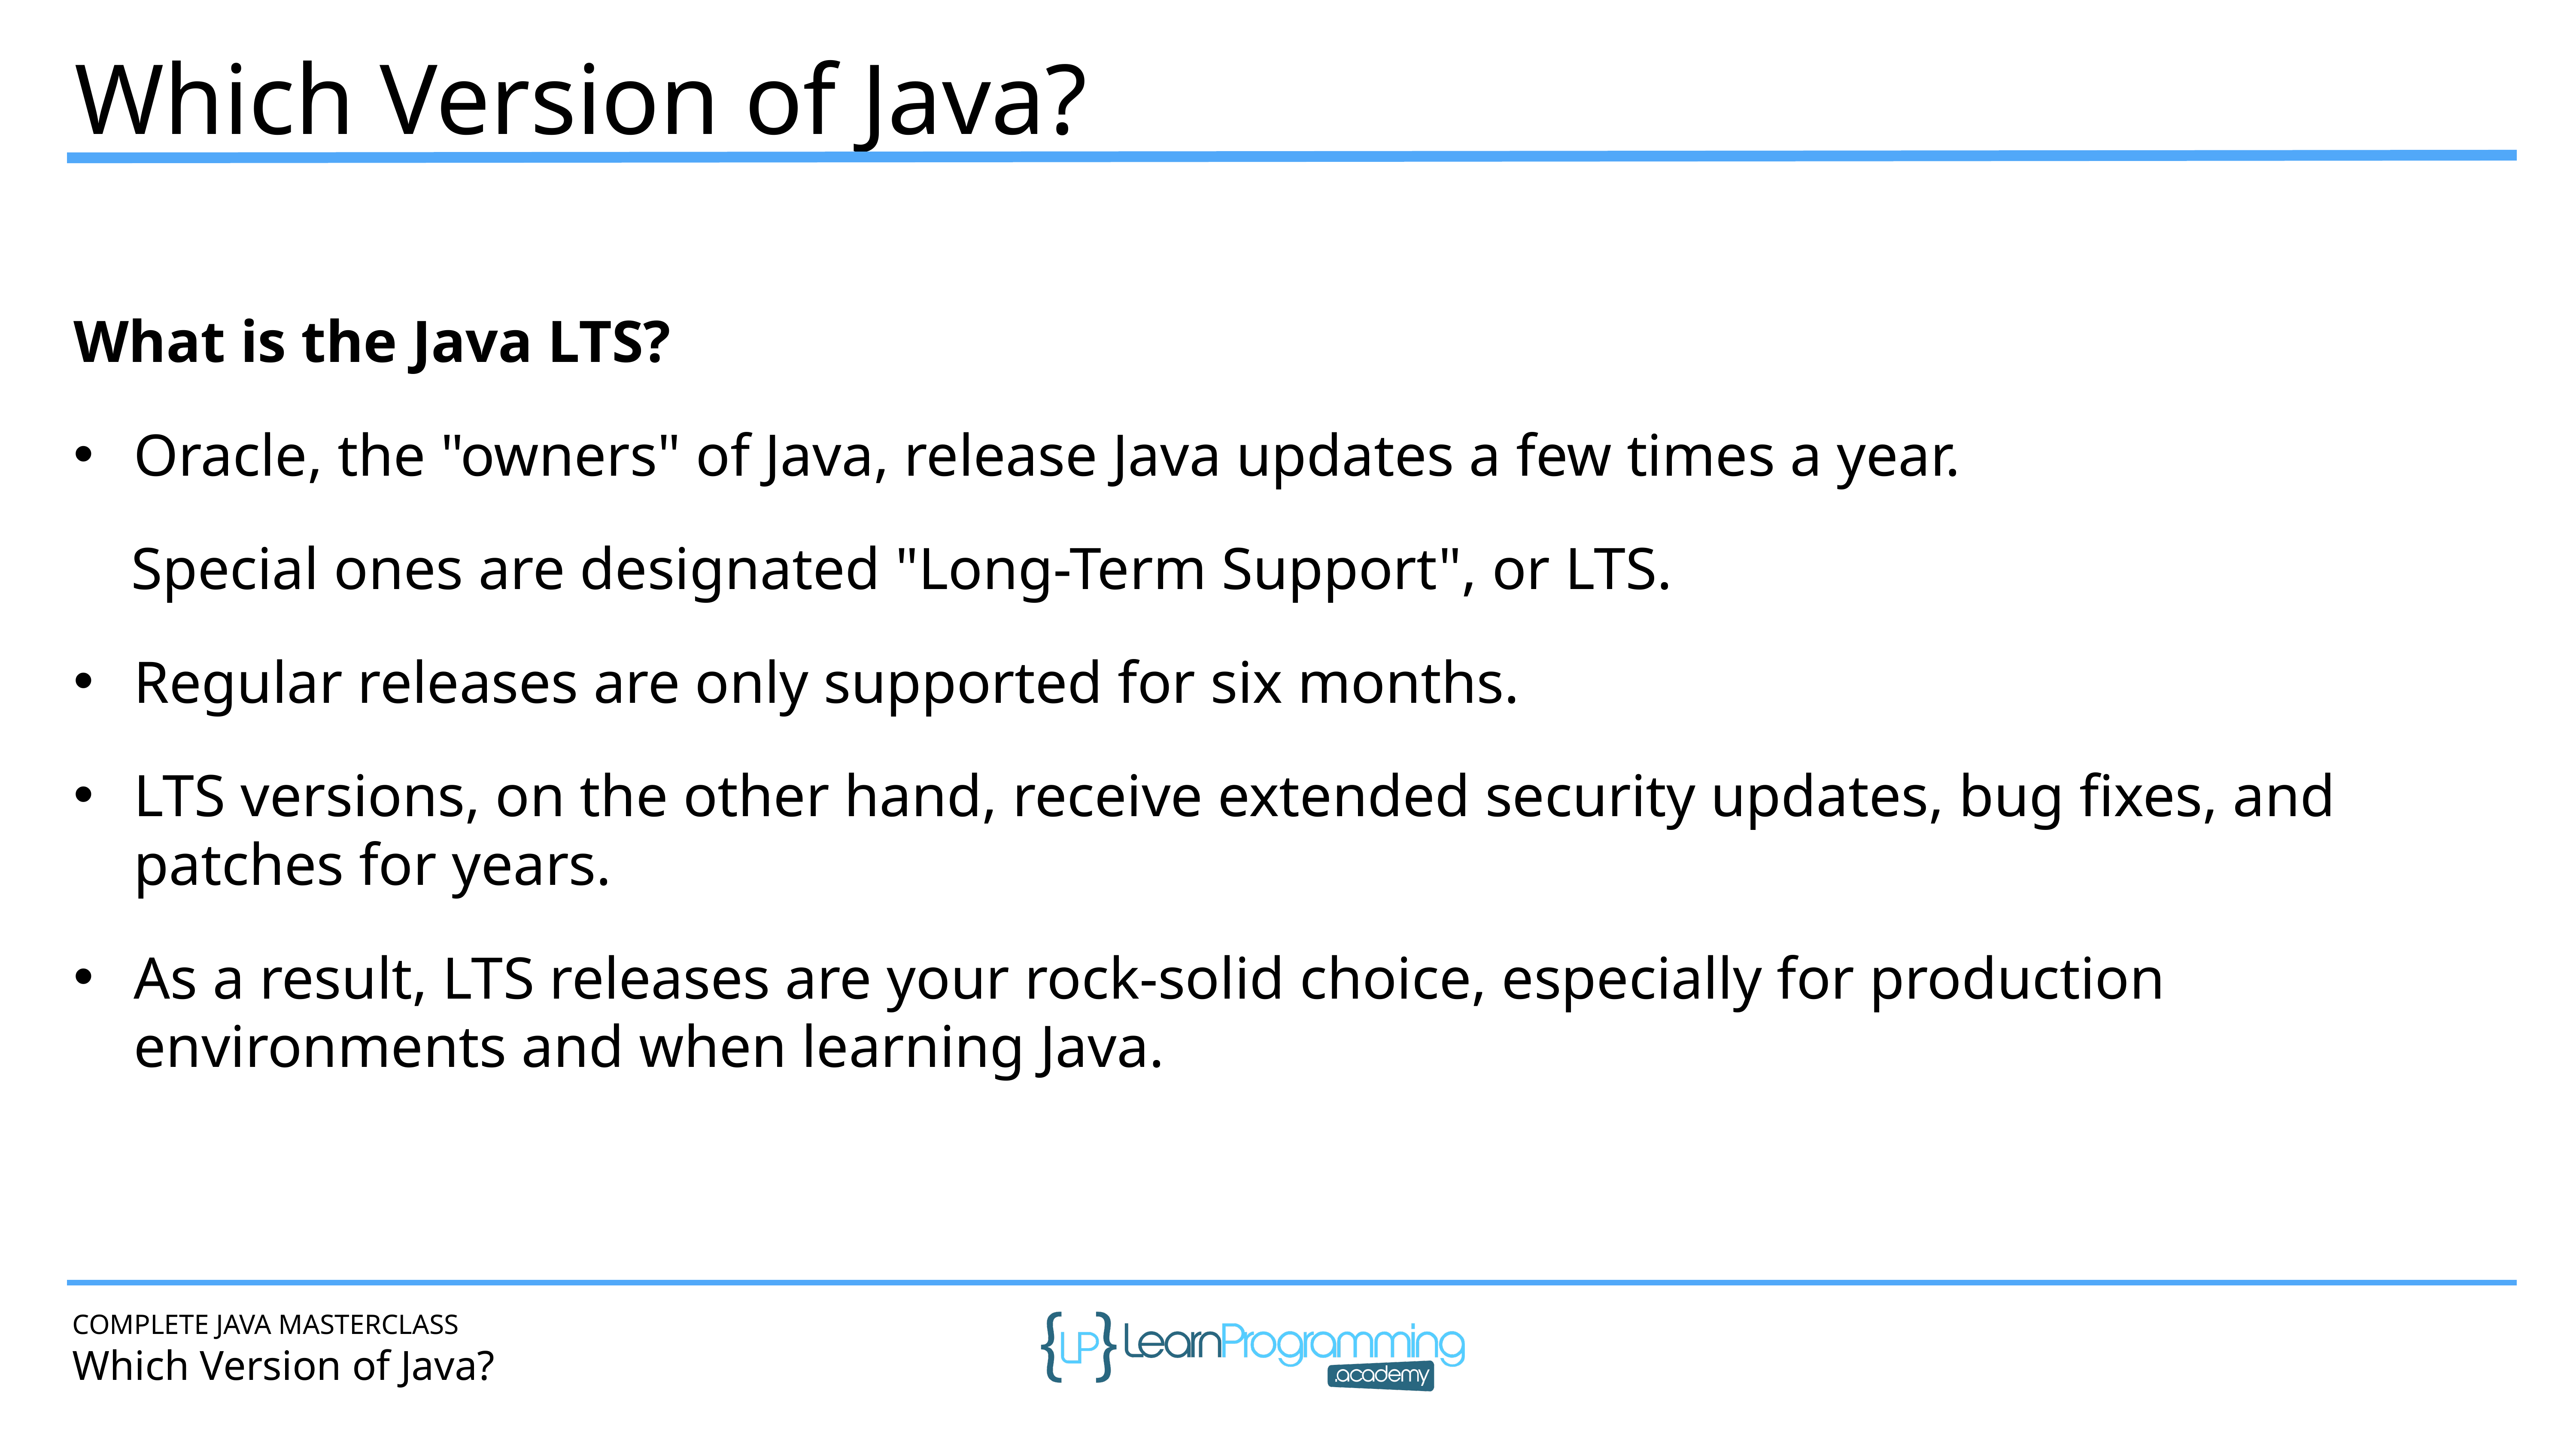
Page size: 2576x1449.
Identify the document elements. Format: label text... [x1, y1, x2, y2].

text_box COMPLETE JAVA MASTERCLASS Which Version of Java? [67, 1302, 1030, 1394]
text_box Which Version of Java? [69, 32, 1093, 159]
picture [1032, 1302, 1477, 1400]
text_box What is the Java LTS? Oracle, the "owners" of Java, release Java updates a few times a year. Special ones are designated "Long-Term Support", or LTS. Regular releases are only supported for six months. LTS versions, on the other hand, receive extended security updates, bug fixes, and patches for years. As a result, LTS releases are your rock-solid choice, especially for production environments and when learning Java. [67, 301, 2517, 1139]
